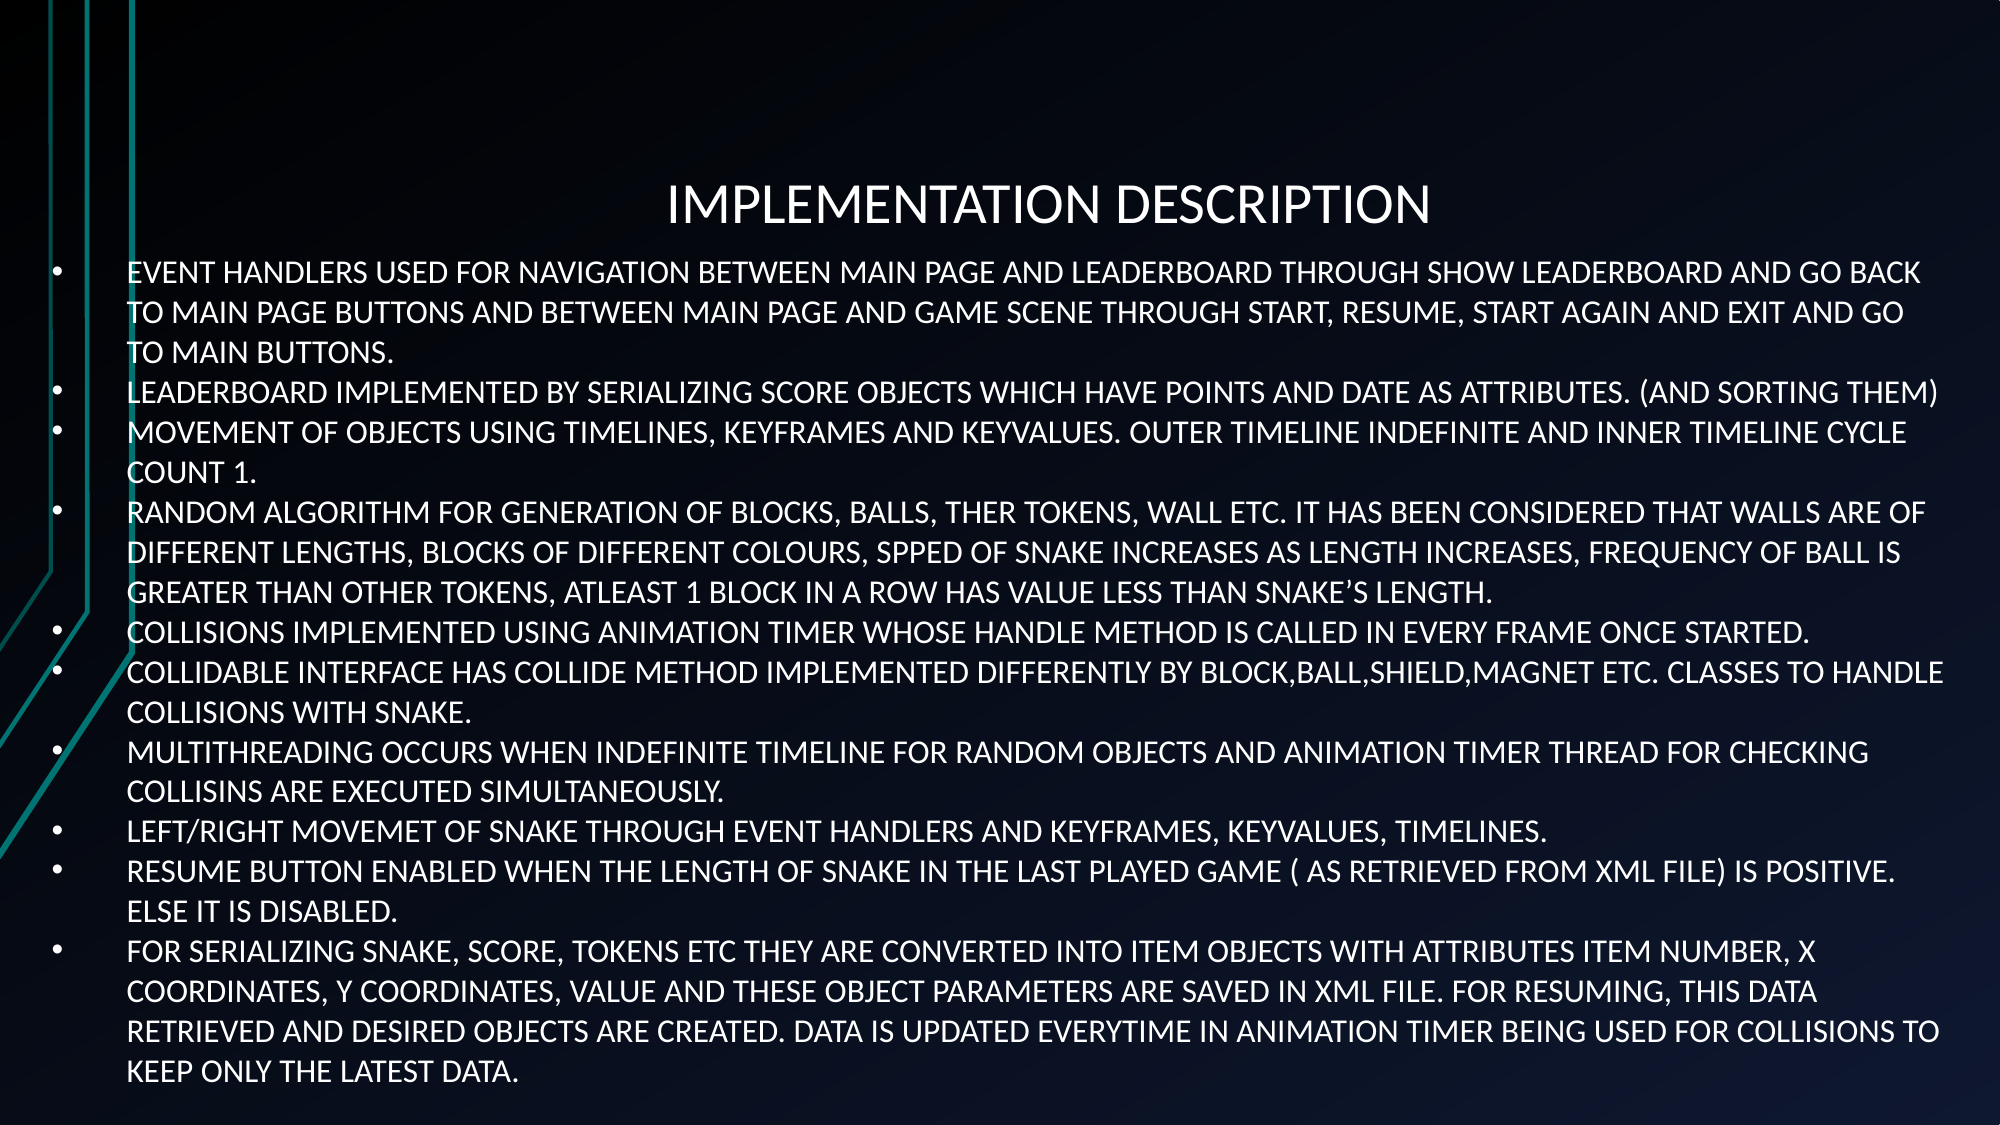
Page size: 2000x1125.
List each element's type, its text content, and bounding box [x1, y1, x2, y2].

text_box EVENT HANDLERS USED FOR NAVIGATION BETWEEN MAIN PAGE AND LEADERBOARD THROUGH SHOW LEADERBOARD AND GO BACK TO MAIN PAGE BUTTONS AND BETWEEN MAIN PAGE AND GAME SCENE THROUGH START, RESUME, START AGAIN AND EXIT AND GO TO MAIN BUTTONS. LEADERBOARD IMPLEMENTED BY SERIALIZING SCORE OBJECTS WHICH HAVE POINTS AND DATE AS ATTRIBUTES. (AND SORTING THEM) MOVEMENT OF OBJECTS USING TIMELINES, KEYFRAMES AND KEYVALUES. OUTER TIMELINE INDEFINITE AND INNER TIMELINE CYCLE COUNT 1. RANDOM ALGORITHM FOR GENERATION OF BLOCKS, BALLS, THER TOKENS, WALL ETC. IT HAS BEEN CONSIDERED THAT WALLS ARE OF DIFFERENT LENGTHS, BLOCKS OF DIFFERENT COLOURS, SPPED OF SNAKE INCREASES AS LENGTH INCREASES, FREQUENCY OF BALL IS GREATER THAN OTHER TOKENS, ATLEAST 1 BLOCK IN A ROW HAS VALUE LESS THAN SNAKE’S LENGTH. COLLISIONS IMPLEMENTED USING ANIMATION TIMER WHOSE HANDLE METHOD IS CALLED IN EVERY FRAME ONCE STARTED. COLLIDABLE INTERFACE HAS COLLIDE METHOD IMPLEMENTED DIFFERENTLY BY BLOCK,BALL,SHIELD,MAGNET ETC. CLASSES TO HANDLE COLLISIONS WITH SNAKE. MULTITHREADING OCCURS WHEN INDEFINITE TIMELINE FOR RANDOM OBJECTS AND ANIMATION TIMER THREAD FOR CHECKING COLLISINS ARE EXECUTED SIMULTANEOUSLY. LEFT/RIGHT MOVEMET OF SNAKE THROUGH EVENT HANDLERS AND KEYFRAMES, KEYVALUES, TIMELINES. RESUME BUTTON ENABLED WHEN THE LENGTH OF SNAKE IN THE LAST PLAYED GAME ( AS RETRIEVED FROM XML FILE) IS POSITIVE. ELSE IT IS DISABLED. FOR SERIALIZING SNAKE, SCORE, TOKENS ETC THEY ARE CONVERTED INTO ITEM OBJECTS WITH ATTRIBUTES ITEM NUMBER, X COORDINATES, Y COORDINATES, VALUE AND THESE OBJECT PARAMETERS ARE SAVED IN XML FILE. FOR RESUMING, THIS DATA RETRIEVED AND DESIRED OBJECTS ARE CREATED. DATA IS UPDATED EVERYTIME IN ANIMATION TIMER BEING USED FOR COLLISIONS TO KEEP ONLY THE LATEST DATA. [36, 243, 1963, 1125]
title IMPLEMENTATION DESCRIPTION [199, 45, 1900, 243]
